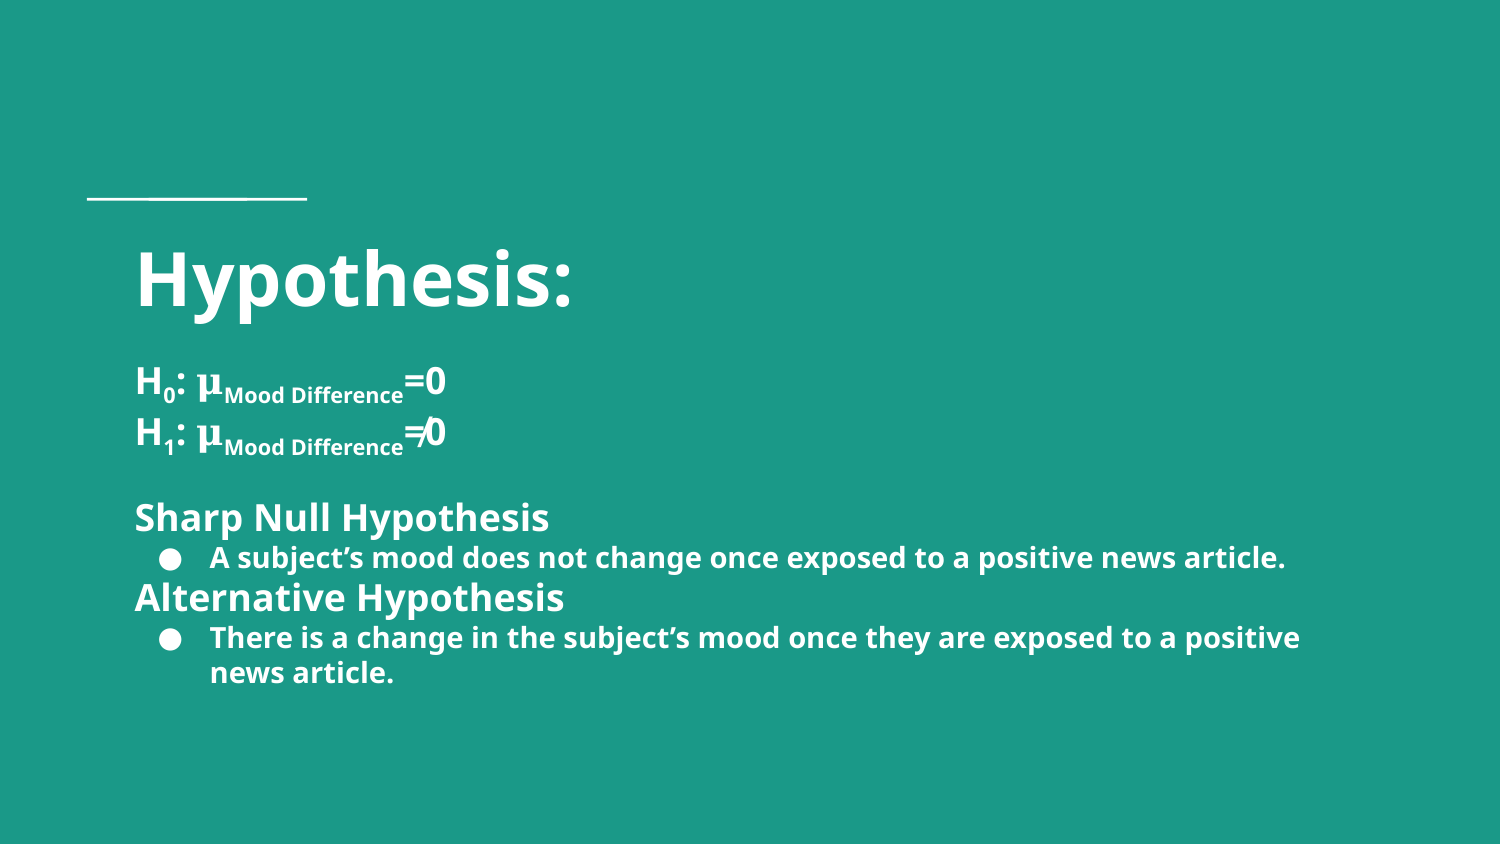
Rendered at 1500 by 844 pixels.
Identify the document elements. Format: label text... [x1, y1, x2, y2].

title Hypothesis: H0: 𝛍Mood Difference=0 H1: 𝛍Mood Difference≠0 Sharp Null Hypothesis A subject’s mood does not change once exposed to a positive news article. Alternative Hypothesis There is a change in the subject’s mood once they are exposed to a positive news article. [119, 216, 1381, 466]
